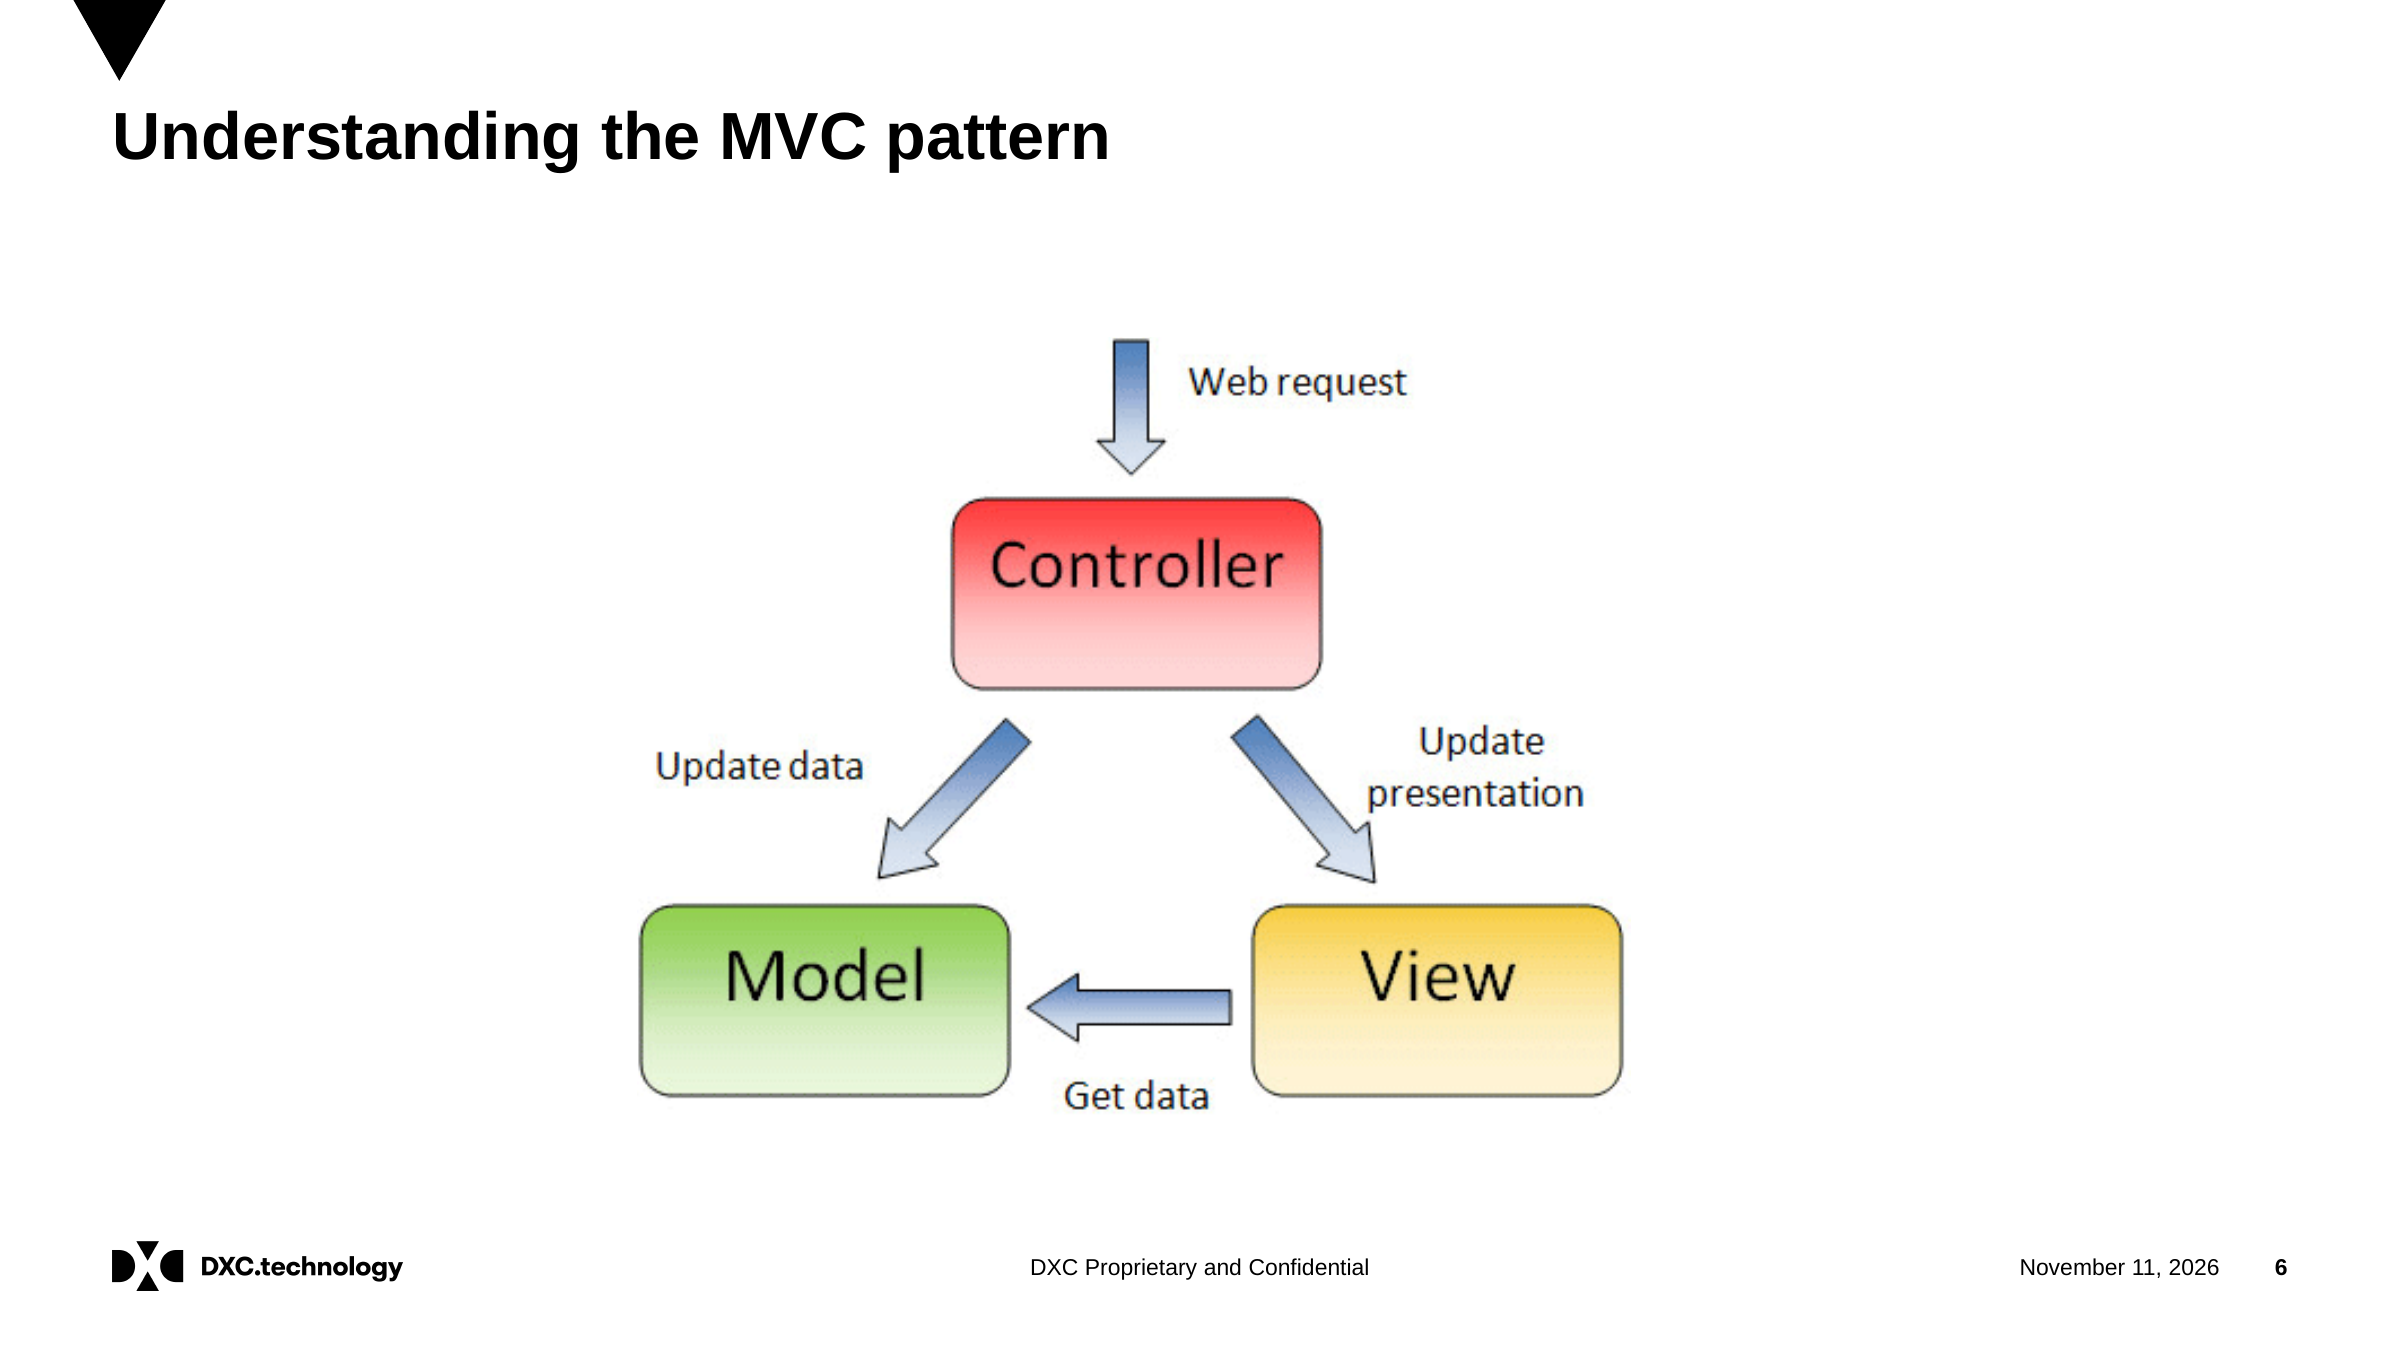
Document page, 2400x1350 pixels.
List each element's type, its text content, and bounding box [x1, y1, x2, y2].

picture [637, 337, 1631, 1121]
title Understanding the MVC pattern [112, 104, 2288, 338]
